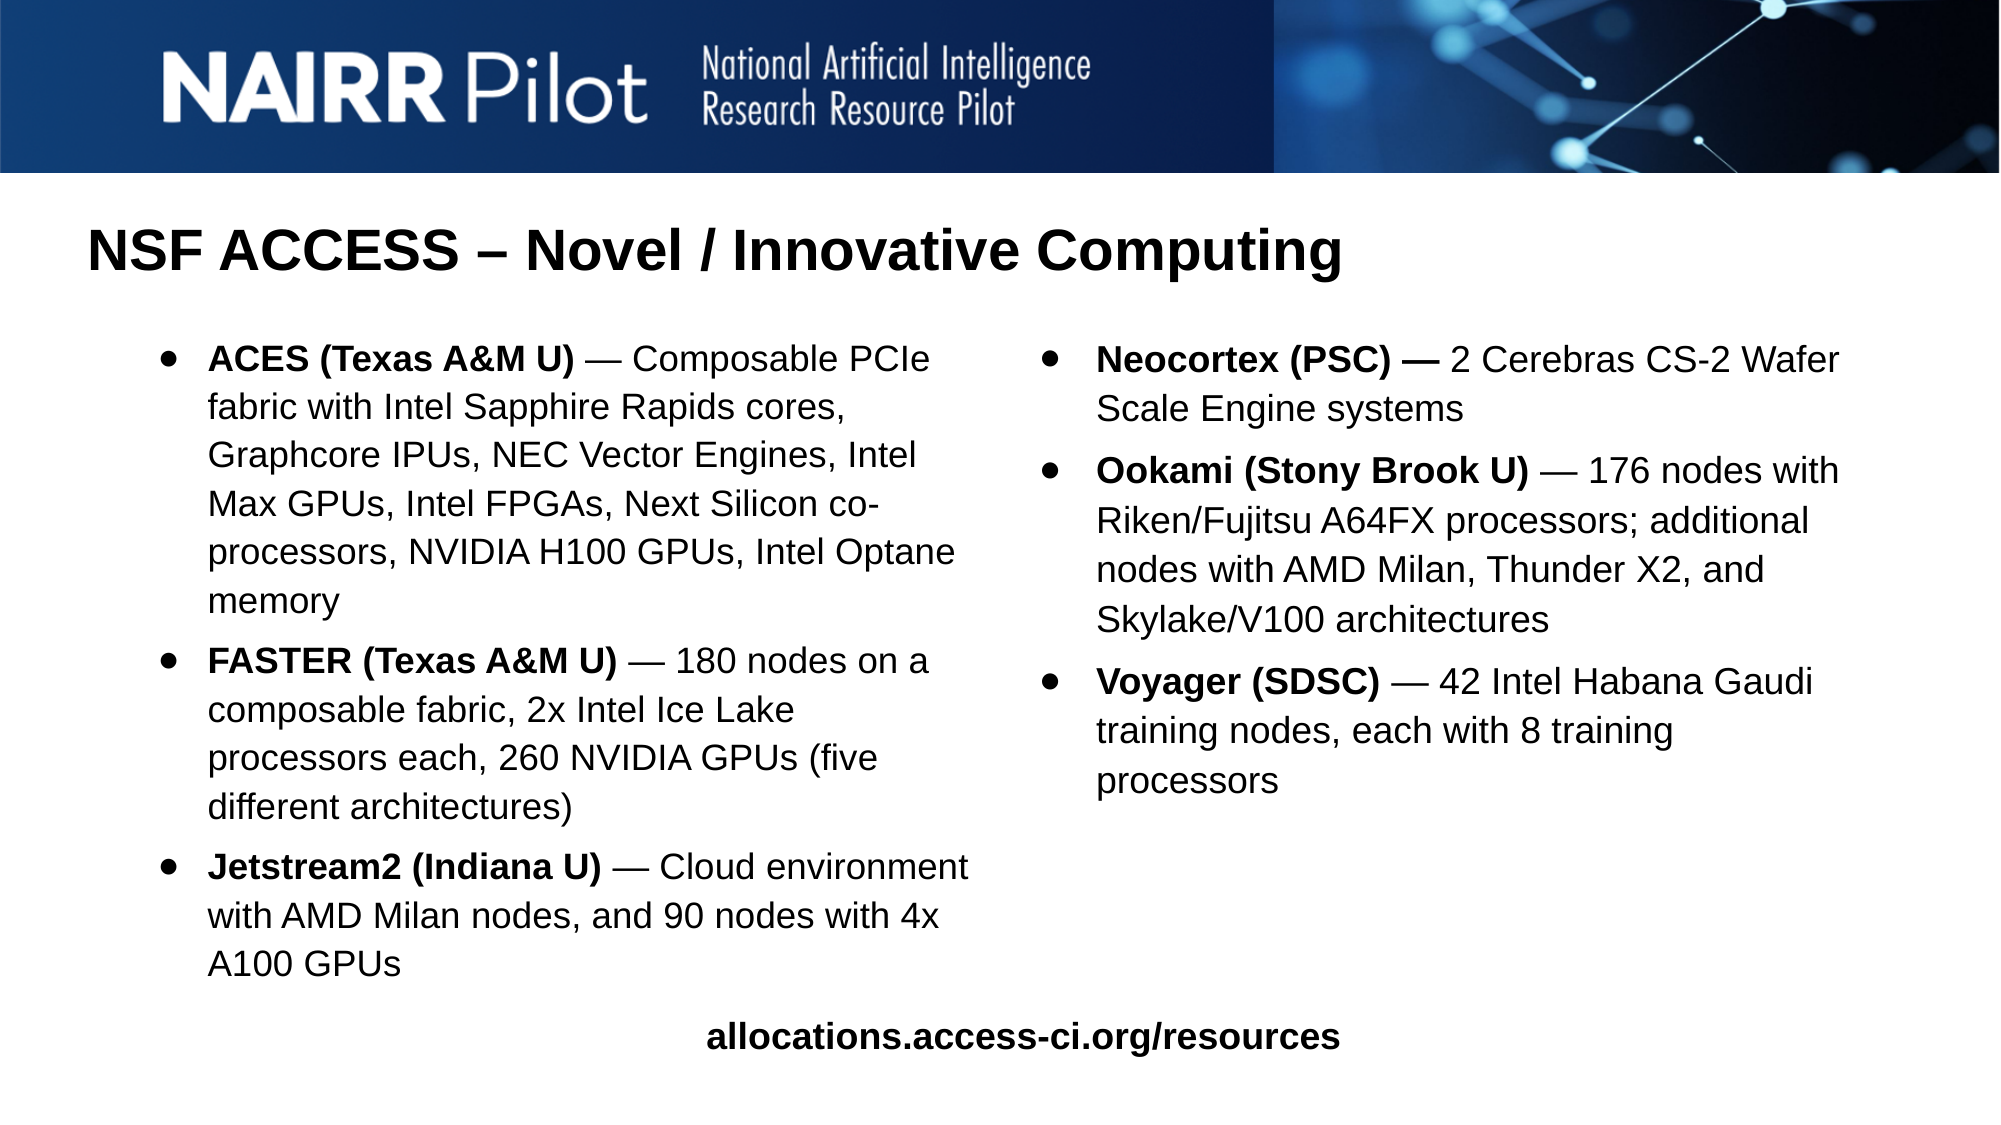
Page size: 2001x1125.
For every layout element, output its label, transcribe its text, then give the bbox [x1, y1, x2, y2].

text_box ACES (Texas A&M U) — Composable PCIe fabric with Intel Sapphire Rapids cores, Graphcore IPUs, NEC Vector Engines, Intel Max GPUs, Intel FPGAs, Next Silicon co-processors, NVIDIA H100 GPUs, Intel Optane memory FASTER (Texas A&M U) — 180 nodes on a composable fabric, 2x Intel Ice Lake processors each, 260 NVIDIA GPUs (five different architectures) Jetstream2 (Indiana U) — Cloud environment with AMD Milan nodes, and 90 nodes with 4x A100 GPUs [137, 322, 988, 996]
text_box allocations.access-ci.org/resources [691, 1004, 1395, 1065]
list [0, 0, 2000, 173]
text_box Neocortex (PSC) — 2 Cerebras CS-2 Wafer Scale Engine systems Ookami (Stony Brook U) — 176 nodes with Riken/Fujitsu A64FX processors; additional nodes with AMD Milan, Thunder X2, and Skylake/V100 architectures Voyager (SDSC) — 42 Intel Habana Gaudi training nodes, each with 8 training processors [1012, 322, 1863, 1014]
text_box NSF ACCESS – Novel / Innovative Computing [72, 204, 1935, 290]
